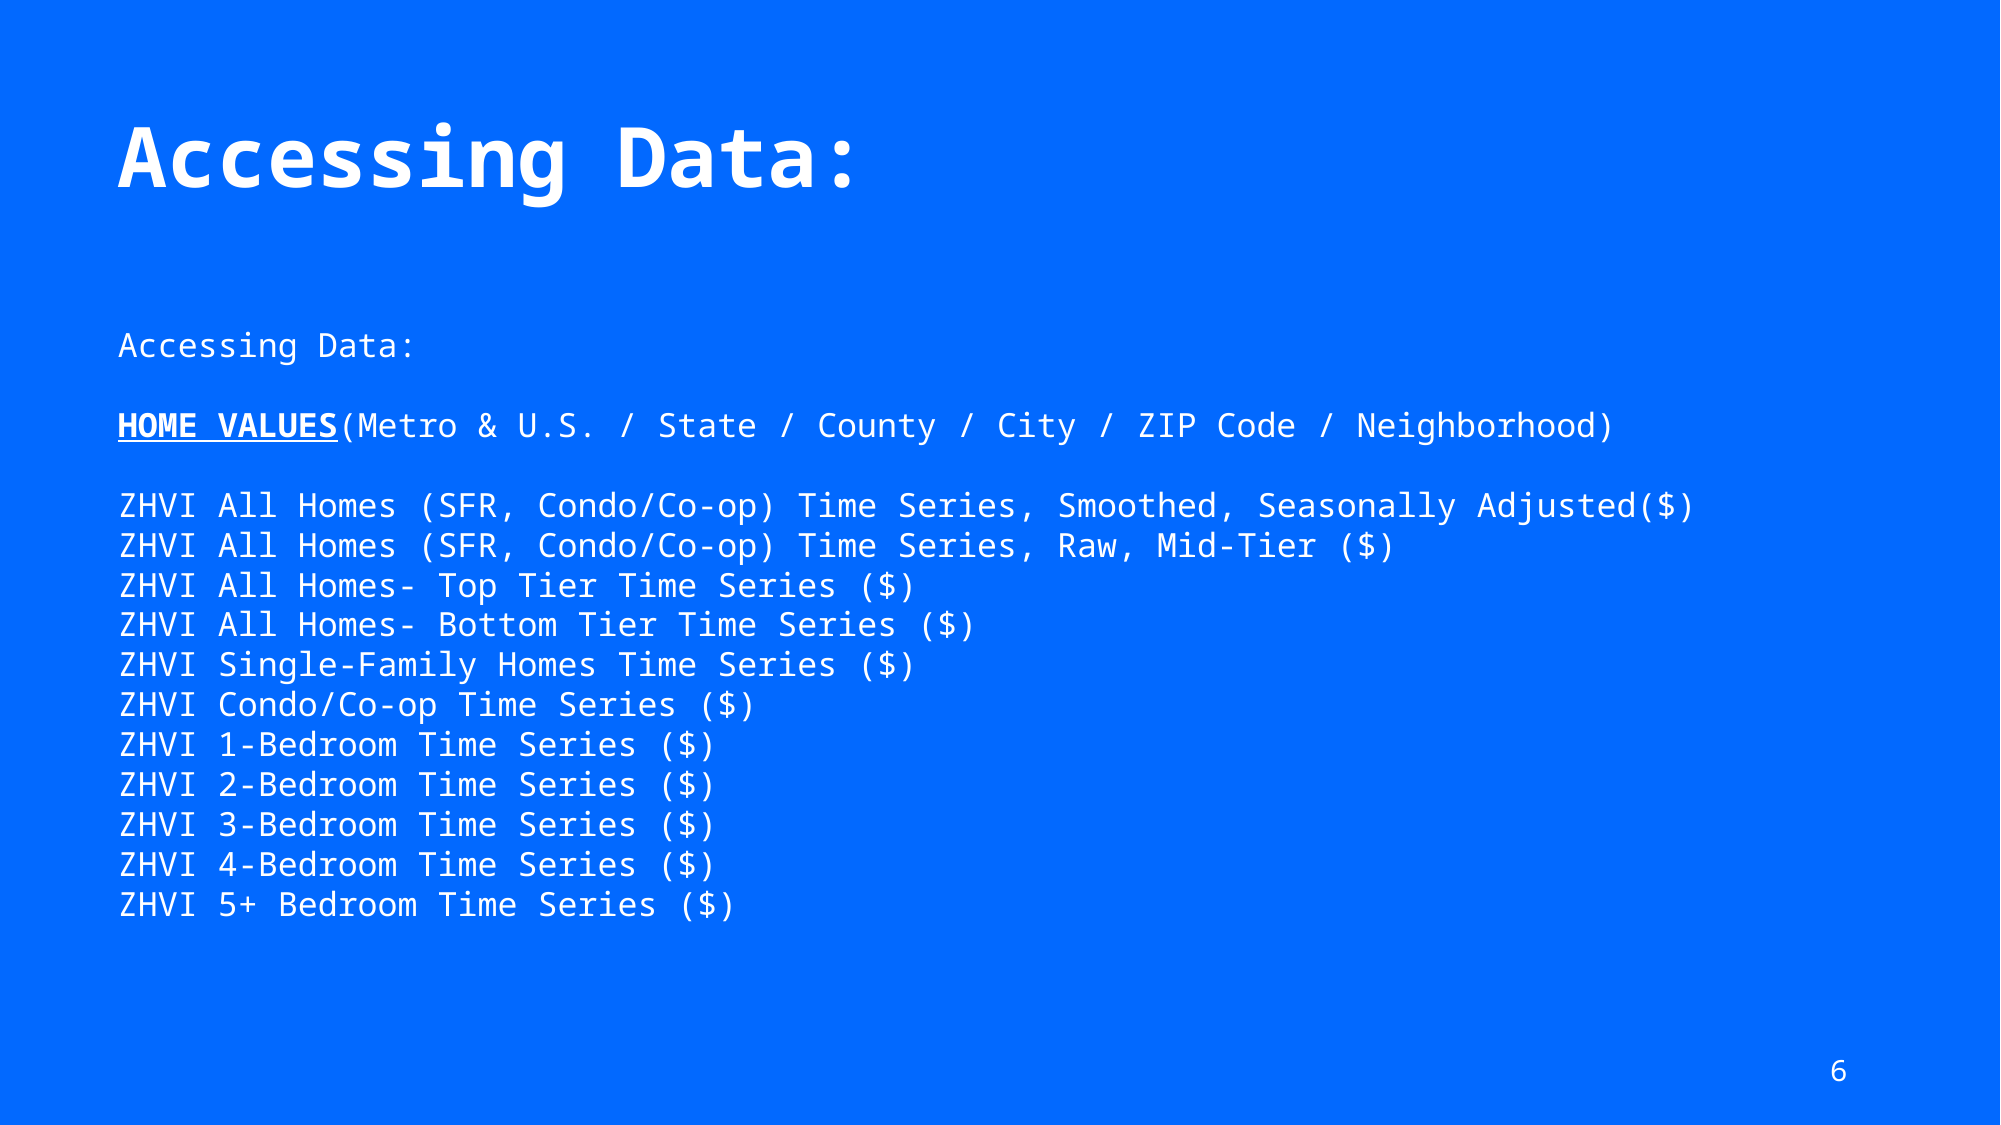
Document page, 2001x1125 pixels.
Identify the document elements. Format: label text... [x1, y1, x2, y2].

text_box Accessing Data: [103, 96, 1572, 212]
slide_number 6 [1412, 1042, 1863, 1103]
text_box Accessing Data: [103, 316, 1876, 372]
text_box HOME VALUES(Metro & U.S. / State / County / City / ZIP Code / Neighborhood) ZHVI All Homes (SFR, Condo/Co-op) Time Series, Smoothed, Seasonally Adjusted($) ZHVI All Homes (SFR, Condo/Co-op) Time Series, Raw, Mid-Tier ($) ZHVI All Homes- Top Tier Time Series ($) ZHVI All Homes- Bottom Tier Time Series ($) ZHVI Single-Family Homes Time Series ($) ZHVI Condo/Co-op Time Series ($) ZHVI 1-Bedroom Time Series ($) ZHVI 2-Bedroom Time Series ($) ZHVI 3-Bedroom Time Series ($) ZHVI 4-Bedroom Time Series ($) ZHVI 5+ Bedroom Time Series ($) [103, 396, 1876, 1011]
